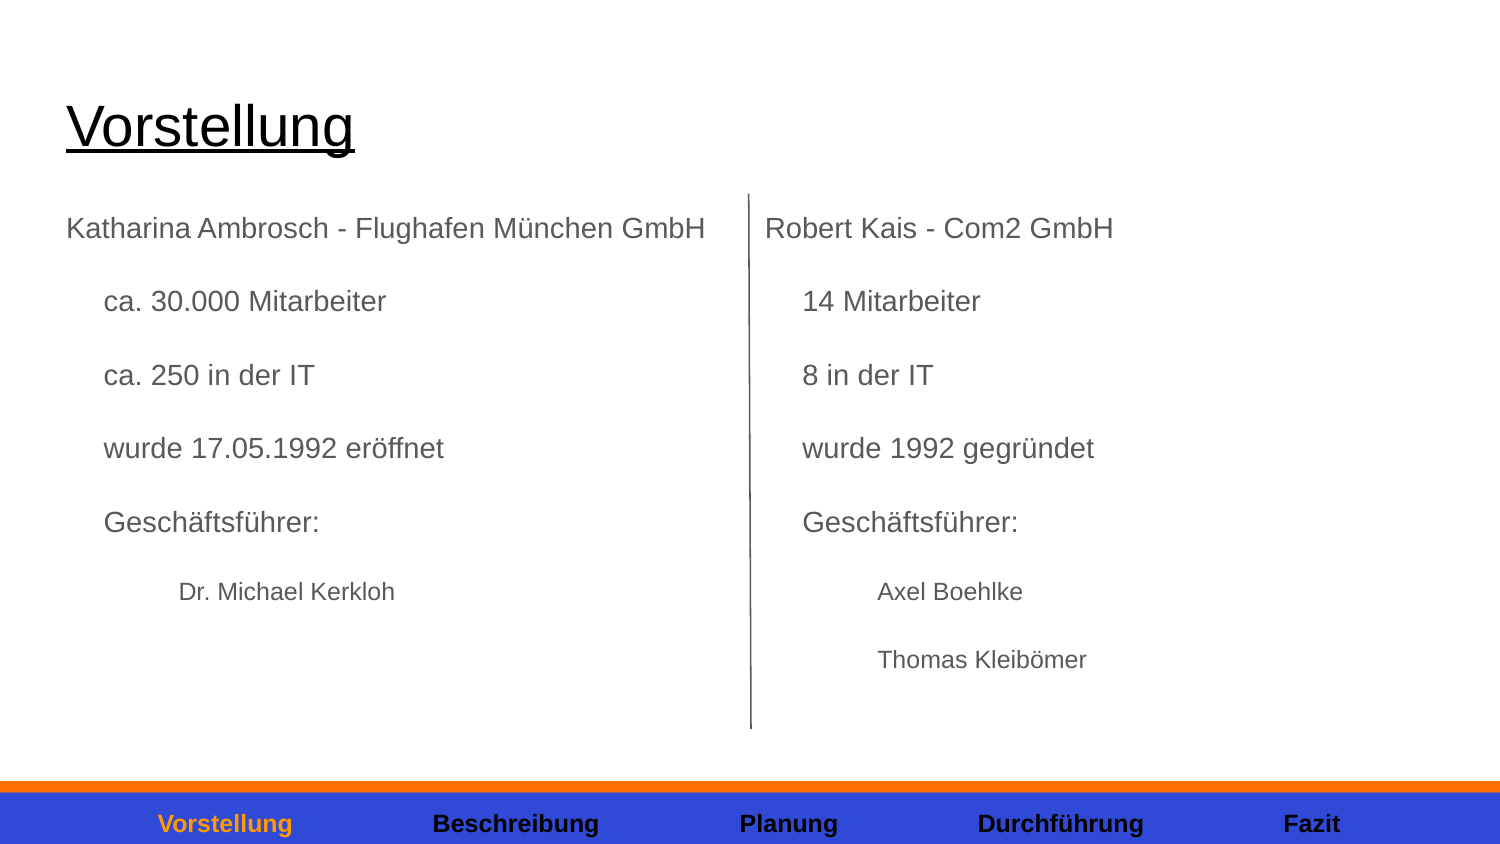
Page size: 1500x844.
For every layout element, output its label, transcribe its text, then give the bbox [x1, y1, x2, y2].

title Vorstellung [51, 72, 1449, 167]
list Robert Kais - Com2 GmbH 14 Mitarbeiter 8 in der IT wurde 1992 gegründet Geschäftsführer: Axel Boehlke Thomas Kleibömer [749, 189, 1449, 750]
picture [0, 780, 1500, 844]
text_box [748, 193, 752, 730]
list Katharina Ambrosch - Flughafen München GmbH ca. 30.000 Mitarbeiter ca. 250 in der IT wurde 17.05.1992 eröffnet Geschäftsführer: Dr. Michael Kerkloh [51, 189, 749, 750]
